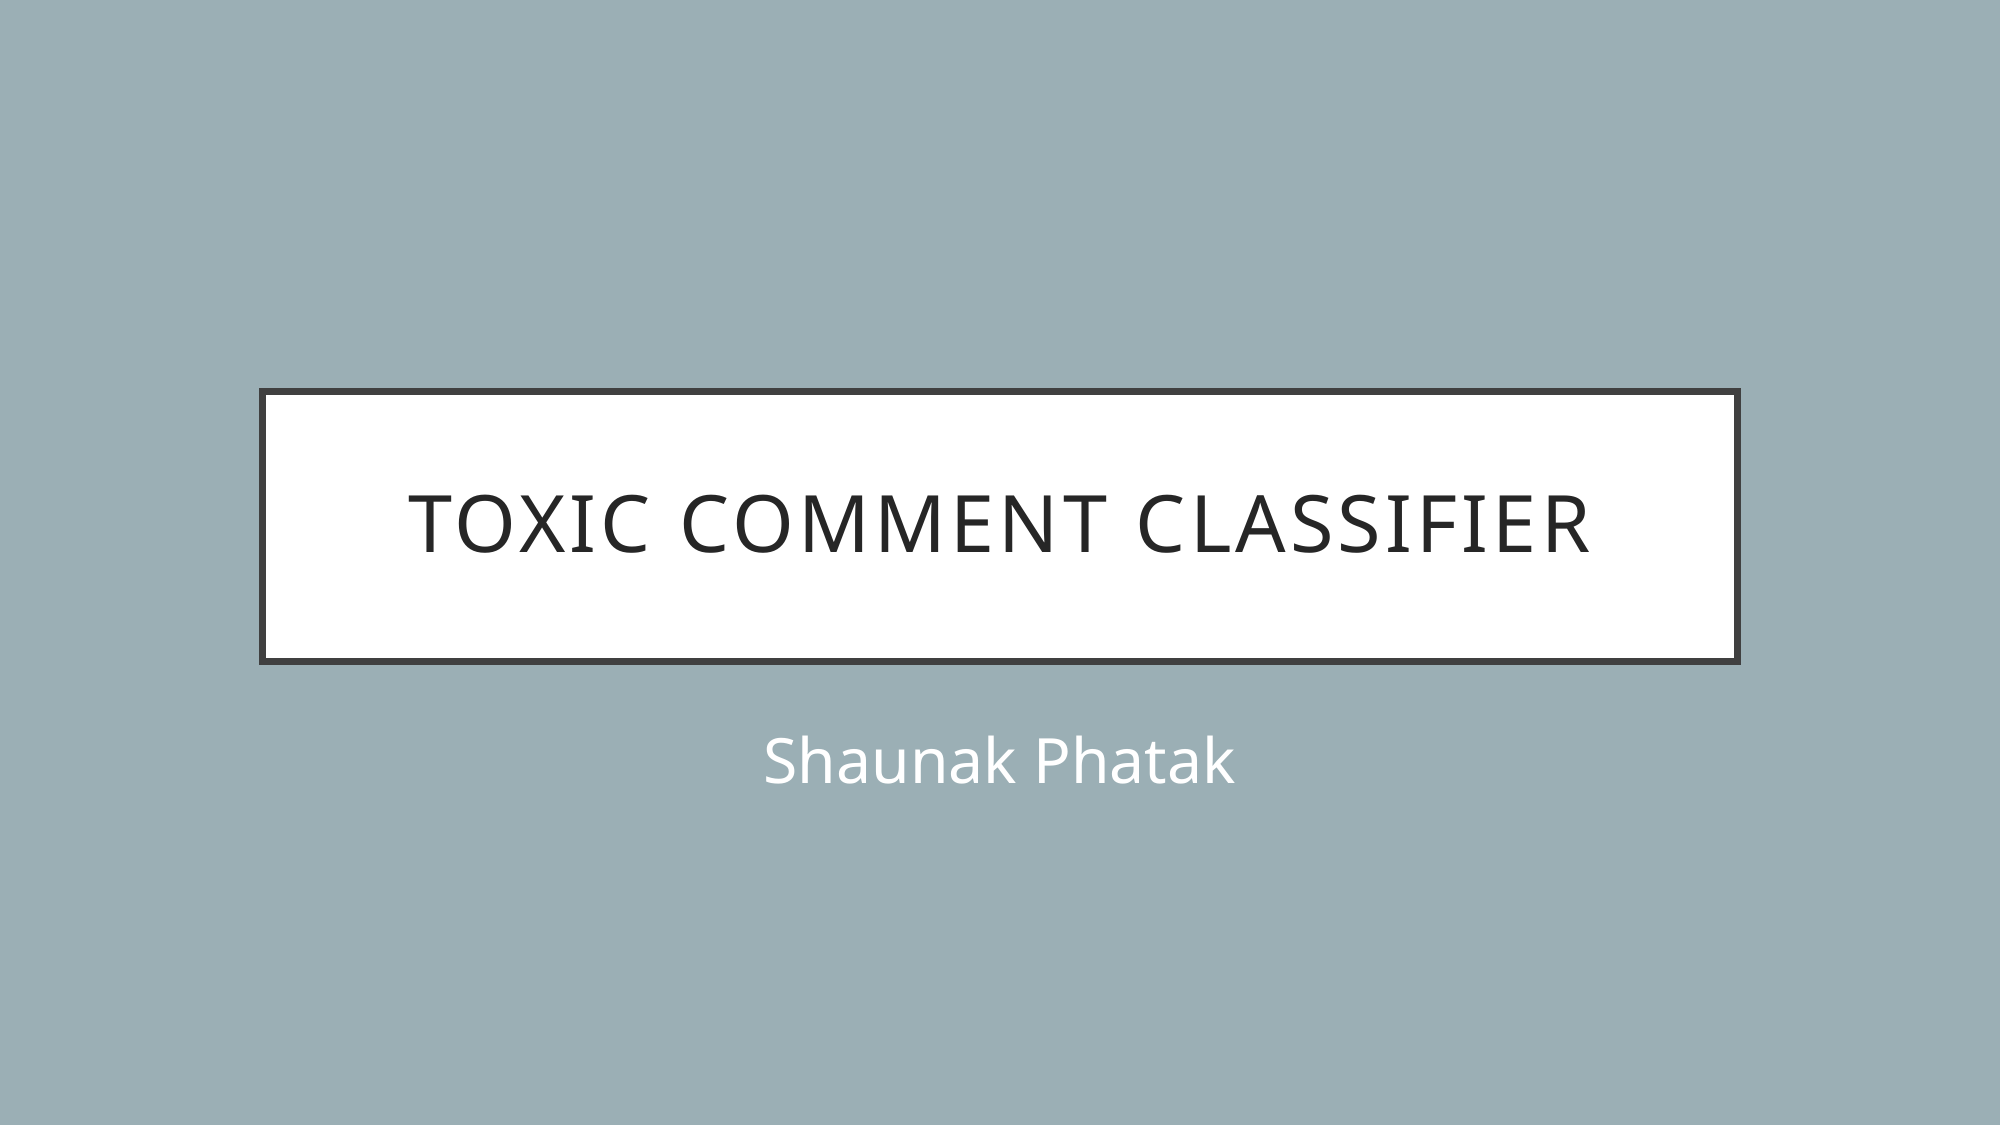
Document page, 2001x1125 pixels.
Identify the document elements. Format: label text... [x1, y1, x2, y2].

subtitle Shaunak Phatak [442, 713, 1558, 918]
title Toxic Comment classifier [259, 388, 1741, 665]
